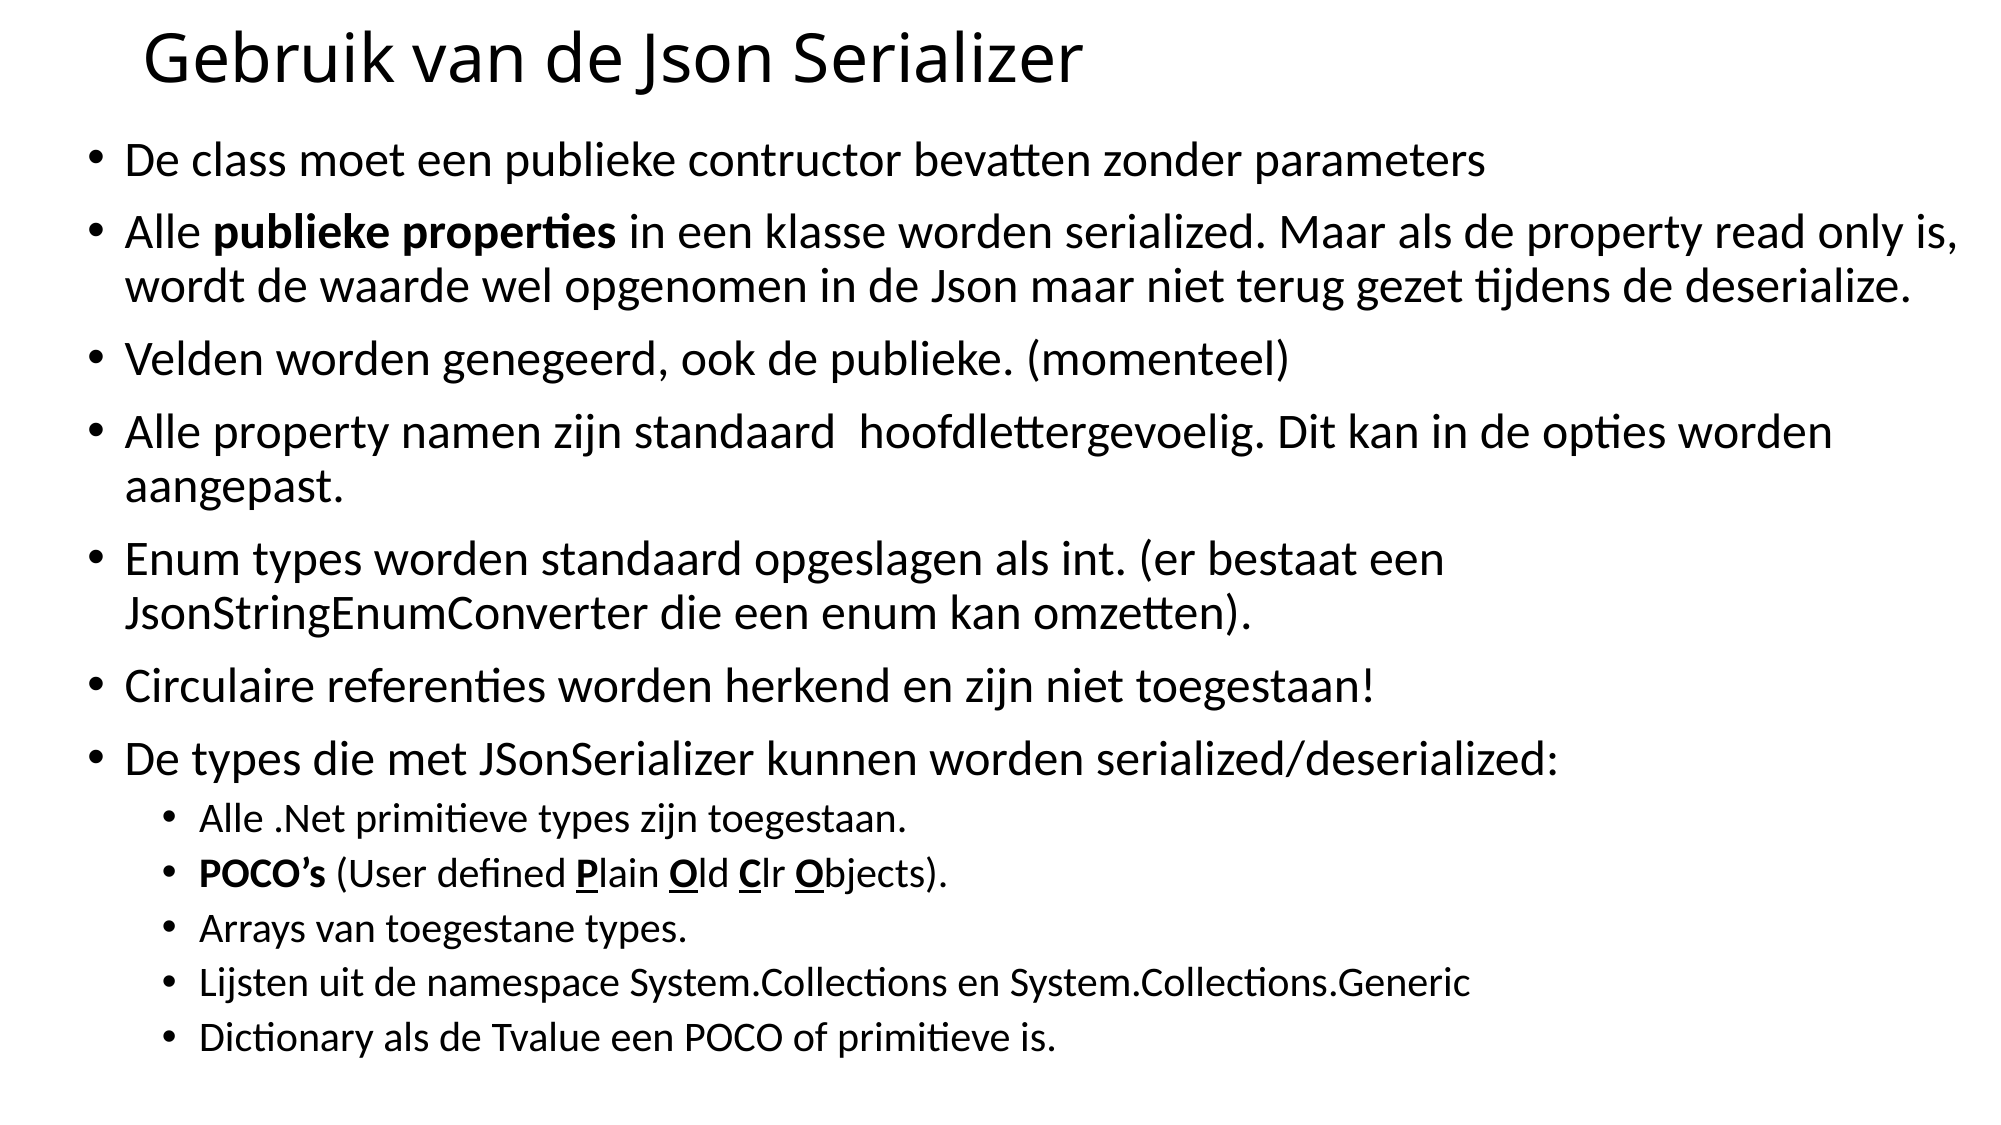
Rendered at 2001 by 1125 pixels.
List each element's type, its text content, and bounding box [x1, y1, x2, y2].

list De class moet een publieke contructor bevatten zonder parameters Alle publieke properties in een klasse worden serialized. Maar als de property read only is, wordt de waarde wel opgenomen in de Json maar niet terug gezet tijdens de deserialize. Velden worden genegeerd, ook de publieke. (momenteel) Alle property namen zijn standaard hoofdlettergevoelig. Dit kan in de opties worden aangepast. Enum types worden standaard opgeslagen als int. (er bestaat een JsonStringEnumConverter die een enum kan omzetten). Circulaire referenties worden herkend en zijn niet toegestaan! De types die met JSonSerializer kunnen worden serialized/deserialized: Alle .Net primitieve types zijn toegestaan. POCO’s (User defined Plain Old Clr Objects). Arrays van toegestane types. Lijsten uit de namespace System.Collections en System.Collections.Generic Dictionary als de Tvalue een POCO of primitieve is. [72, 125, 1989, 1109]
title Gebruik van de Json Serializer [127, 16, 1853, 105]
